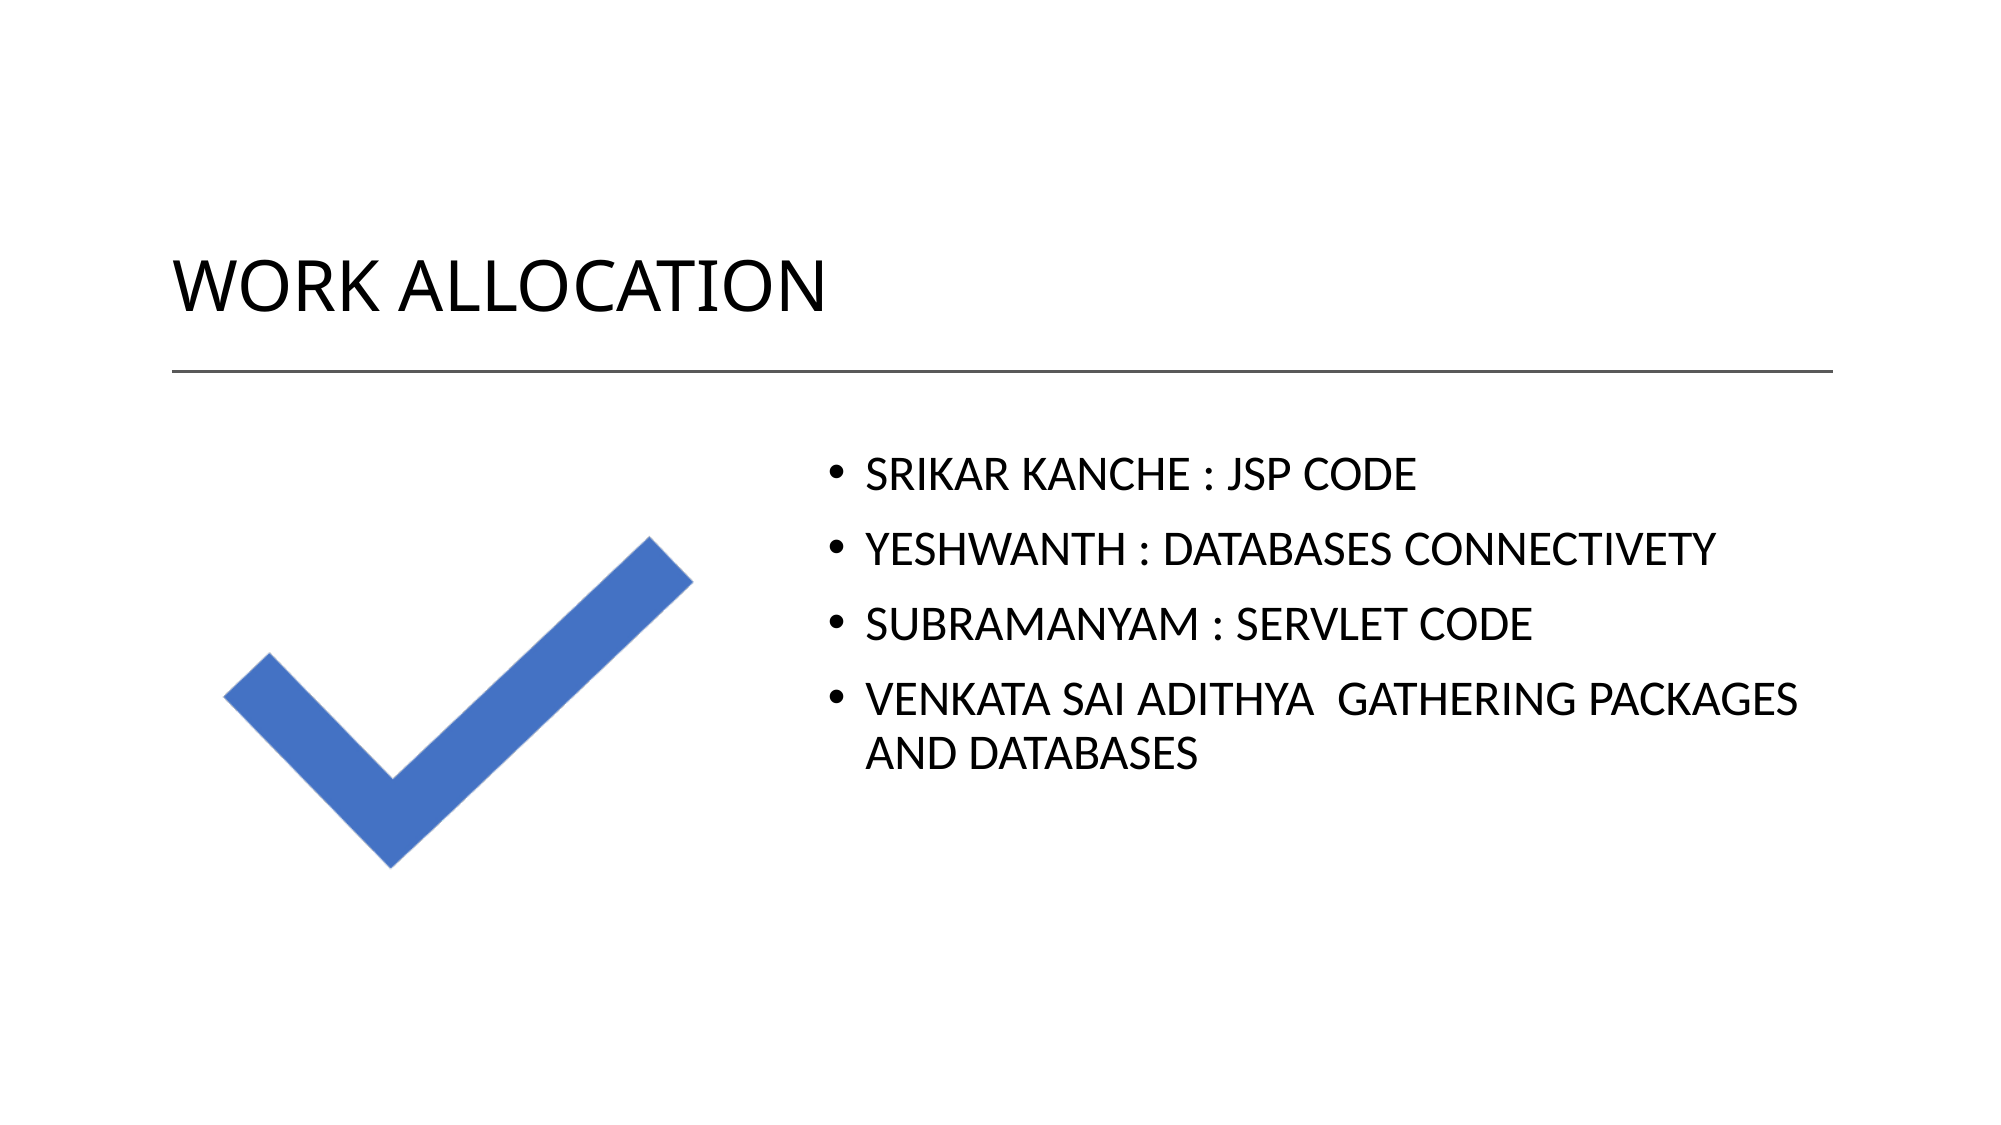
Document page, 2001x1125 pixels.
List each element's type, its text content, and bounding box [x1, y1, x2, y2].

picture [218, 461, 699, 942]
title WORK ALLOCATION [157, 160, 1895, 335]
list SRIKAR KANCHE : JSP CODE YESHWANTH : DATABASES CONNECTIVETY SUBRAMANYAM : SERVLET CODE VENKATA SAI ADITHYA GATHERING PACKAGES AND DATABASES [812, 440, 1844, 968]
